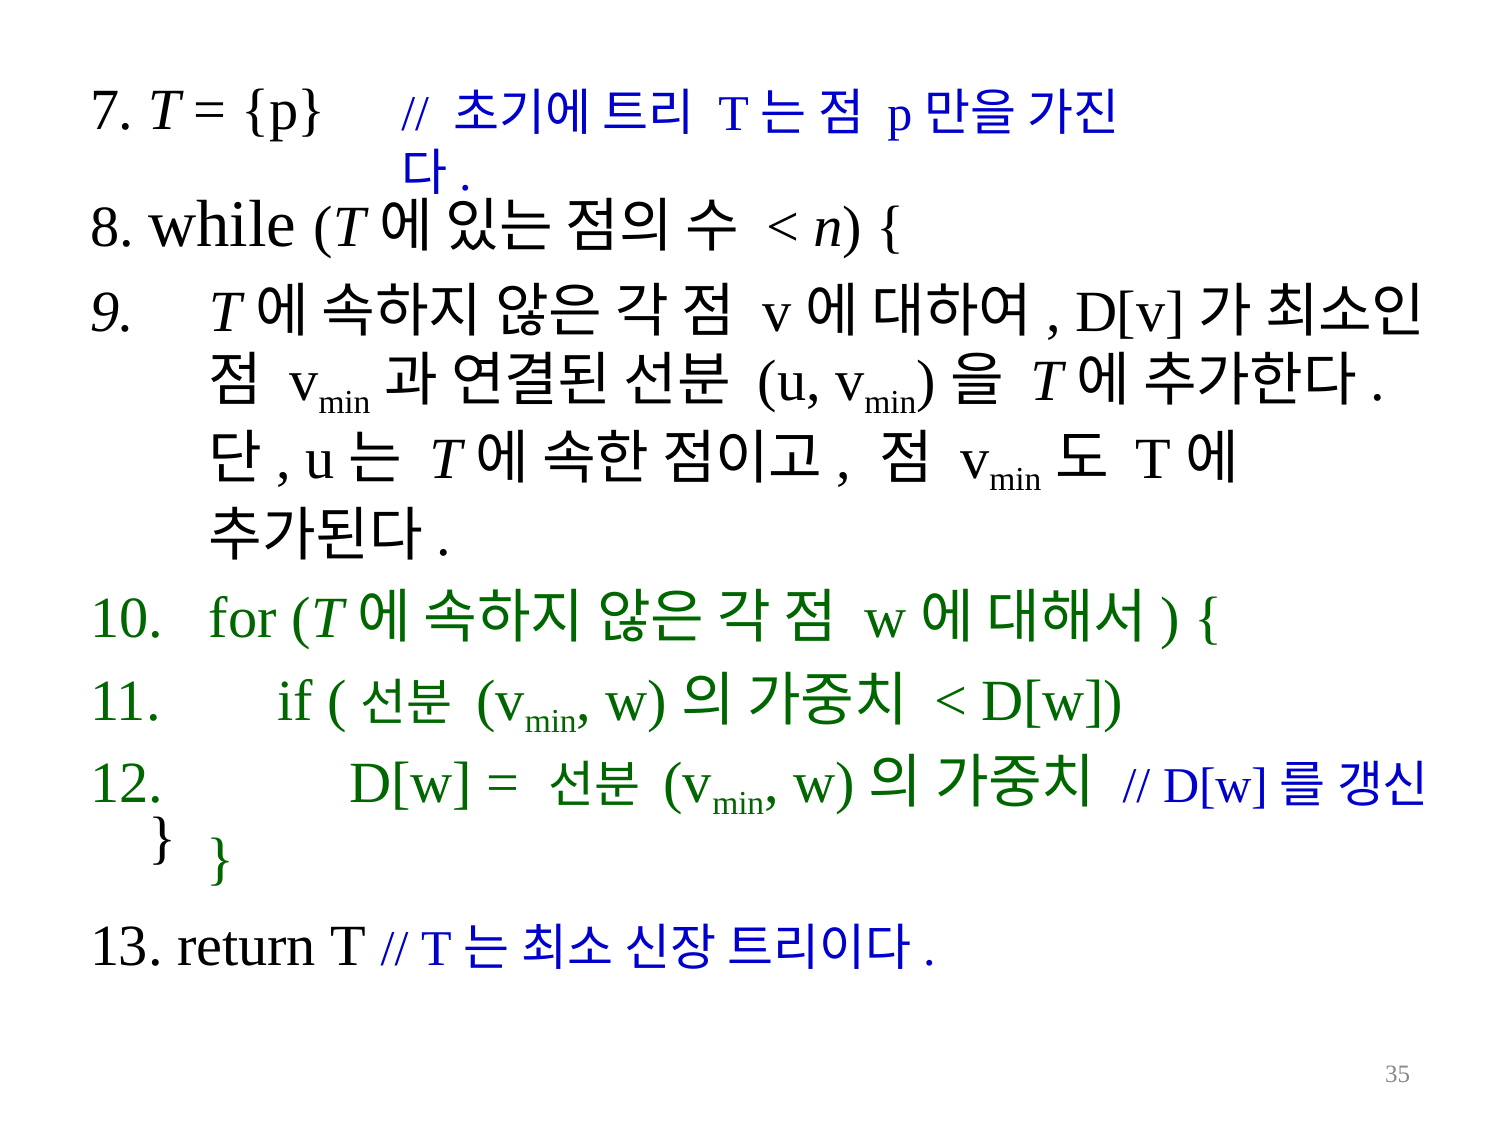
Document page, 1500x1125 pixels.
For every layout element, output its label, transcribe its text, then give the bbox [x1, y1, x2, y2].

title 7. T = {p} [87, 69, 330, 177]
text_box // 초기에 트리 T는 점 p만을 가진다. [399, 78, 1173, 201]
text_box 8. while (T에 있는 점의 수 < n) { [87, 177, 915, 260]
text_box T에 속하지 않은 각 점 v에 대하여, D[v]가 최소인 점 vmin과 연결된 선분 (u, vmin)을 T에 추가한다. 단, u는 T에 속한 점이고, 점 vmin도 T에 추가된다. for (T에 속하지 않은 각 점 w에 대해서) { if (선분 (vmin, w)의 가중치 < D[w]) D[w] = 선분 (vmin, w)의 가중치 // D[w]를 갱신 } [87, 270, 1446, 891]
text_box } 13. return T // T는 최소 신장 트리이다. [87, 759, 951, 977]
slide_number 57 [1368, 1057, 1415, 1125]
